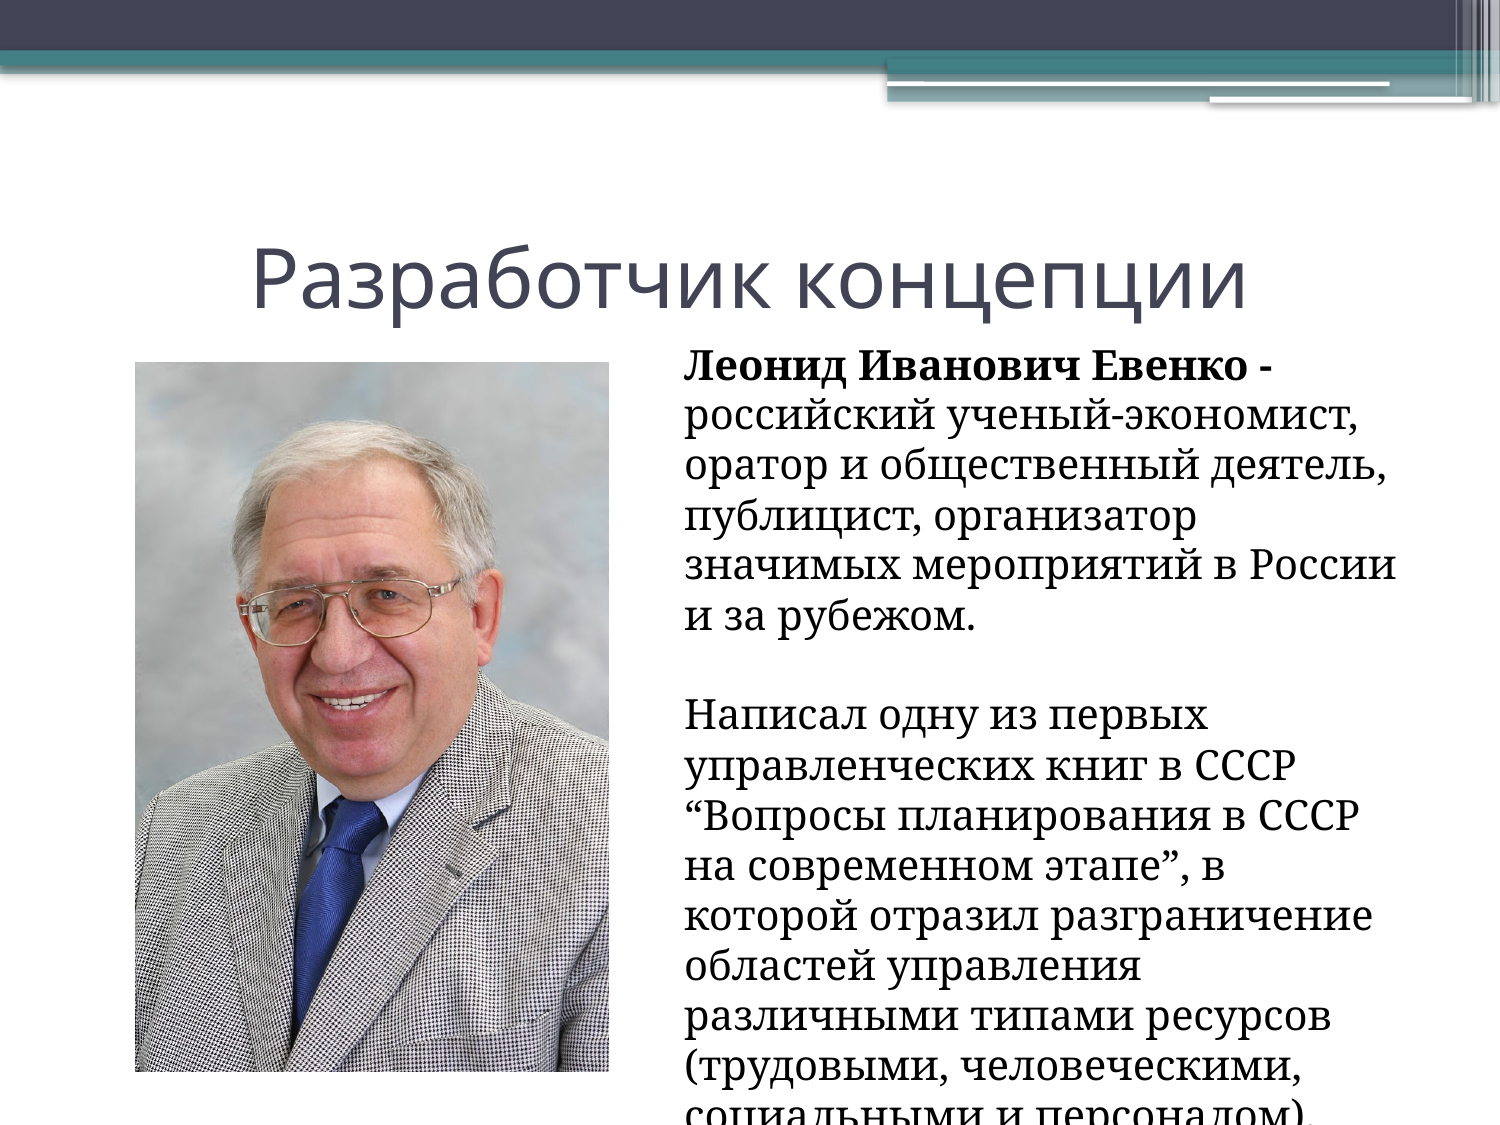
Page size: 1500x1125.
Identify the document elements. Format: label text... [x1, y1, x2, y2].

title Разработчик концепции [75, 187, 1425, 363]
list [135, 362, 609, 1072]
text_box Леонид Иванович Евенко - российский ученый-экономист, оратор и общественный деятель, публицист, организатор значимых мероприятий в России и за рубежом. Написал одну из первых управленческих книг в СССР “Вопросы планирования в СССР на современном этапе”, в которой отразил разграничение областей управления различными типами ресурсов (трудовыми, человеческими, социальными и персоналом). [669, 330, 1425, 1125]
